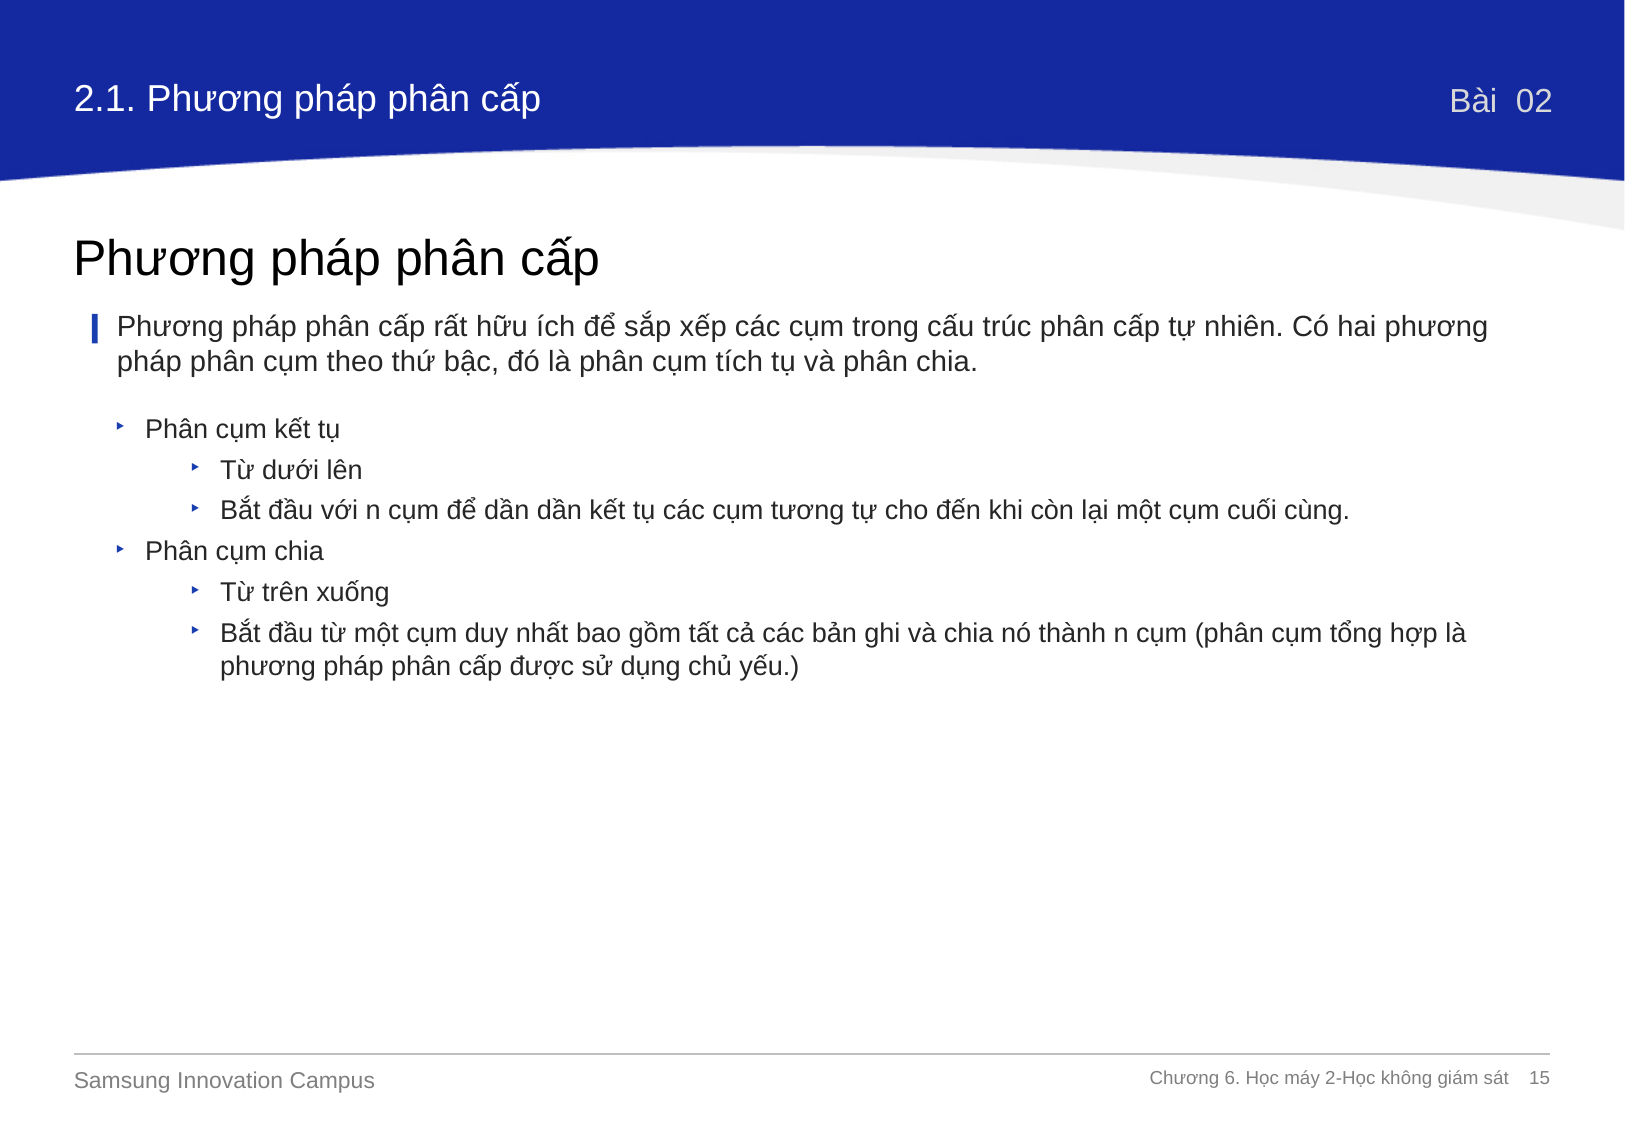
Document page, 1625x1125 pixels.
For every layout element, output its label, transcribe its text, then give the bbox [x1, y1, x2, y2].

text_box Phương pháp phân cấp [73, 225, 1551, 286]
text_box Phân cụm kết tụ Từ dưới lên Bắt đầu với n cụm để dần dần kết tụ các cụm tương tự cho đến khi còn lại một cụm cuối cùng. Phân cụm chia Từ trên xuống Bắt đầu từ một cụm duy nhất bao gồm tất cả các bản ghi và chia nó thành n cụm (phân cụm tổng hợp là phương pháp phân cấp được sử dụng chủ yếu.) [115, 399, 1532, 693]
picture [0, 0, 1625, 1125]
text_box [91, 307, 1533, 379]
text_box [73, 73, 1554, 120]
